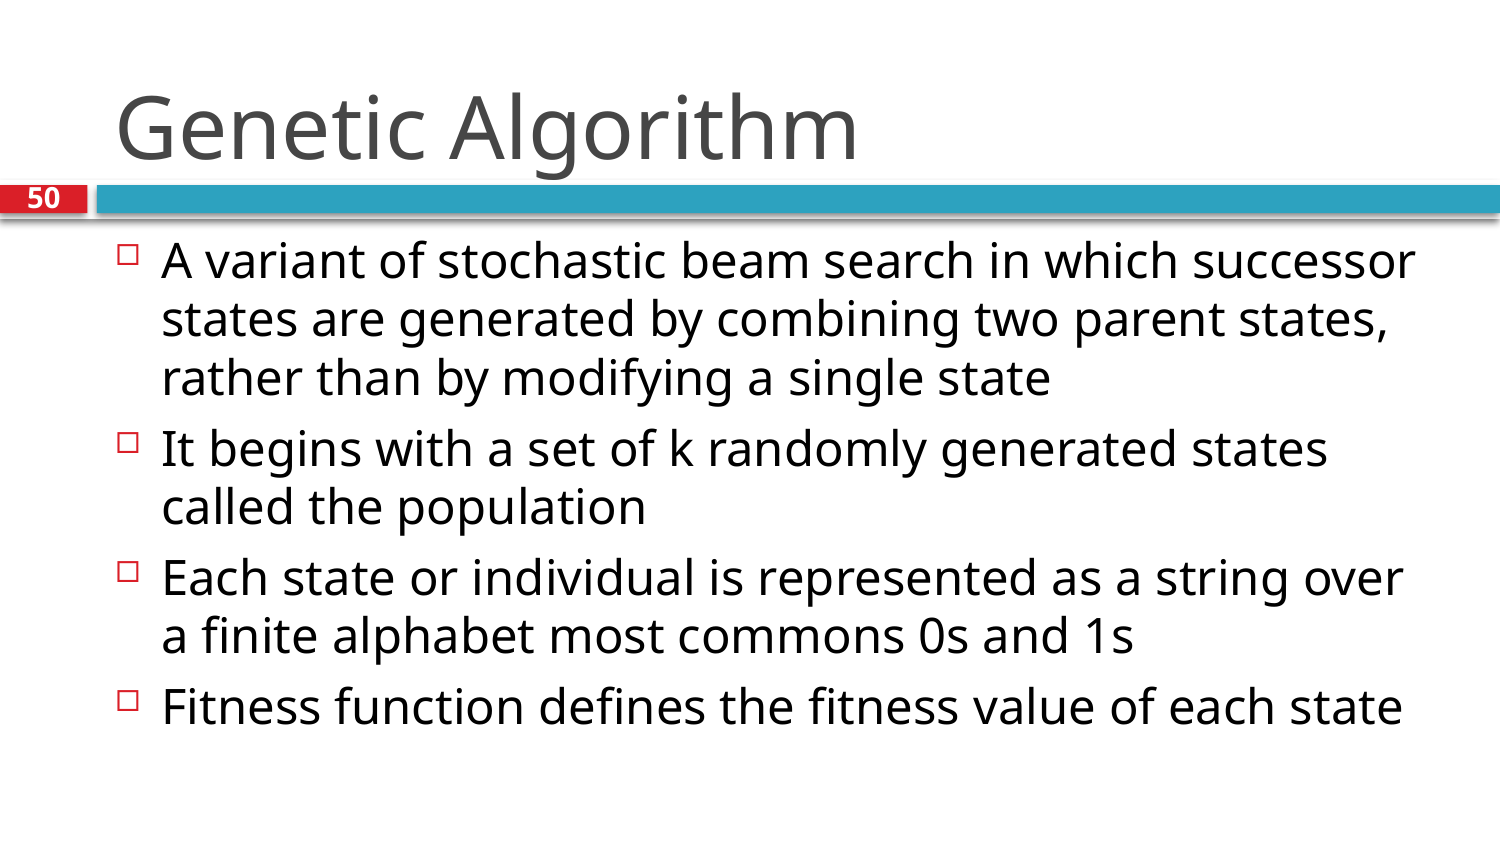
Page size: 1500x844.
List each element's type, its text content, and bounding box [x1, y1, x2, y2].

slide_number 50 [0, 184, 88, 215]
title Genetic Algorithm [99, 19, 1438, 185]
list A variant of stochastic beam search in which successor states are generated by combining two parent states, rather than by modifying a single state It begins with a set of k randomly generated states called the population Each state or individual is represented as a string over a finite alphabet most commons 0s and 1s Fitness function defines the fitness value of each state [100, 221, 1438, 754]
